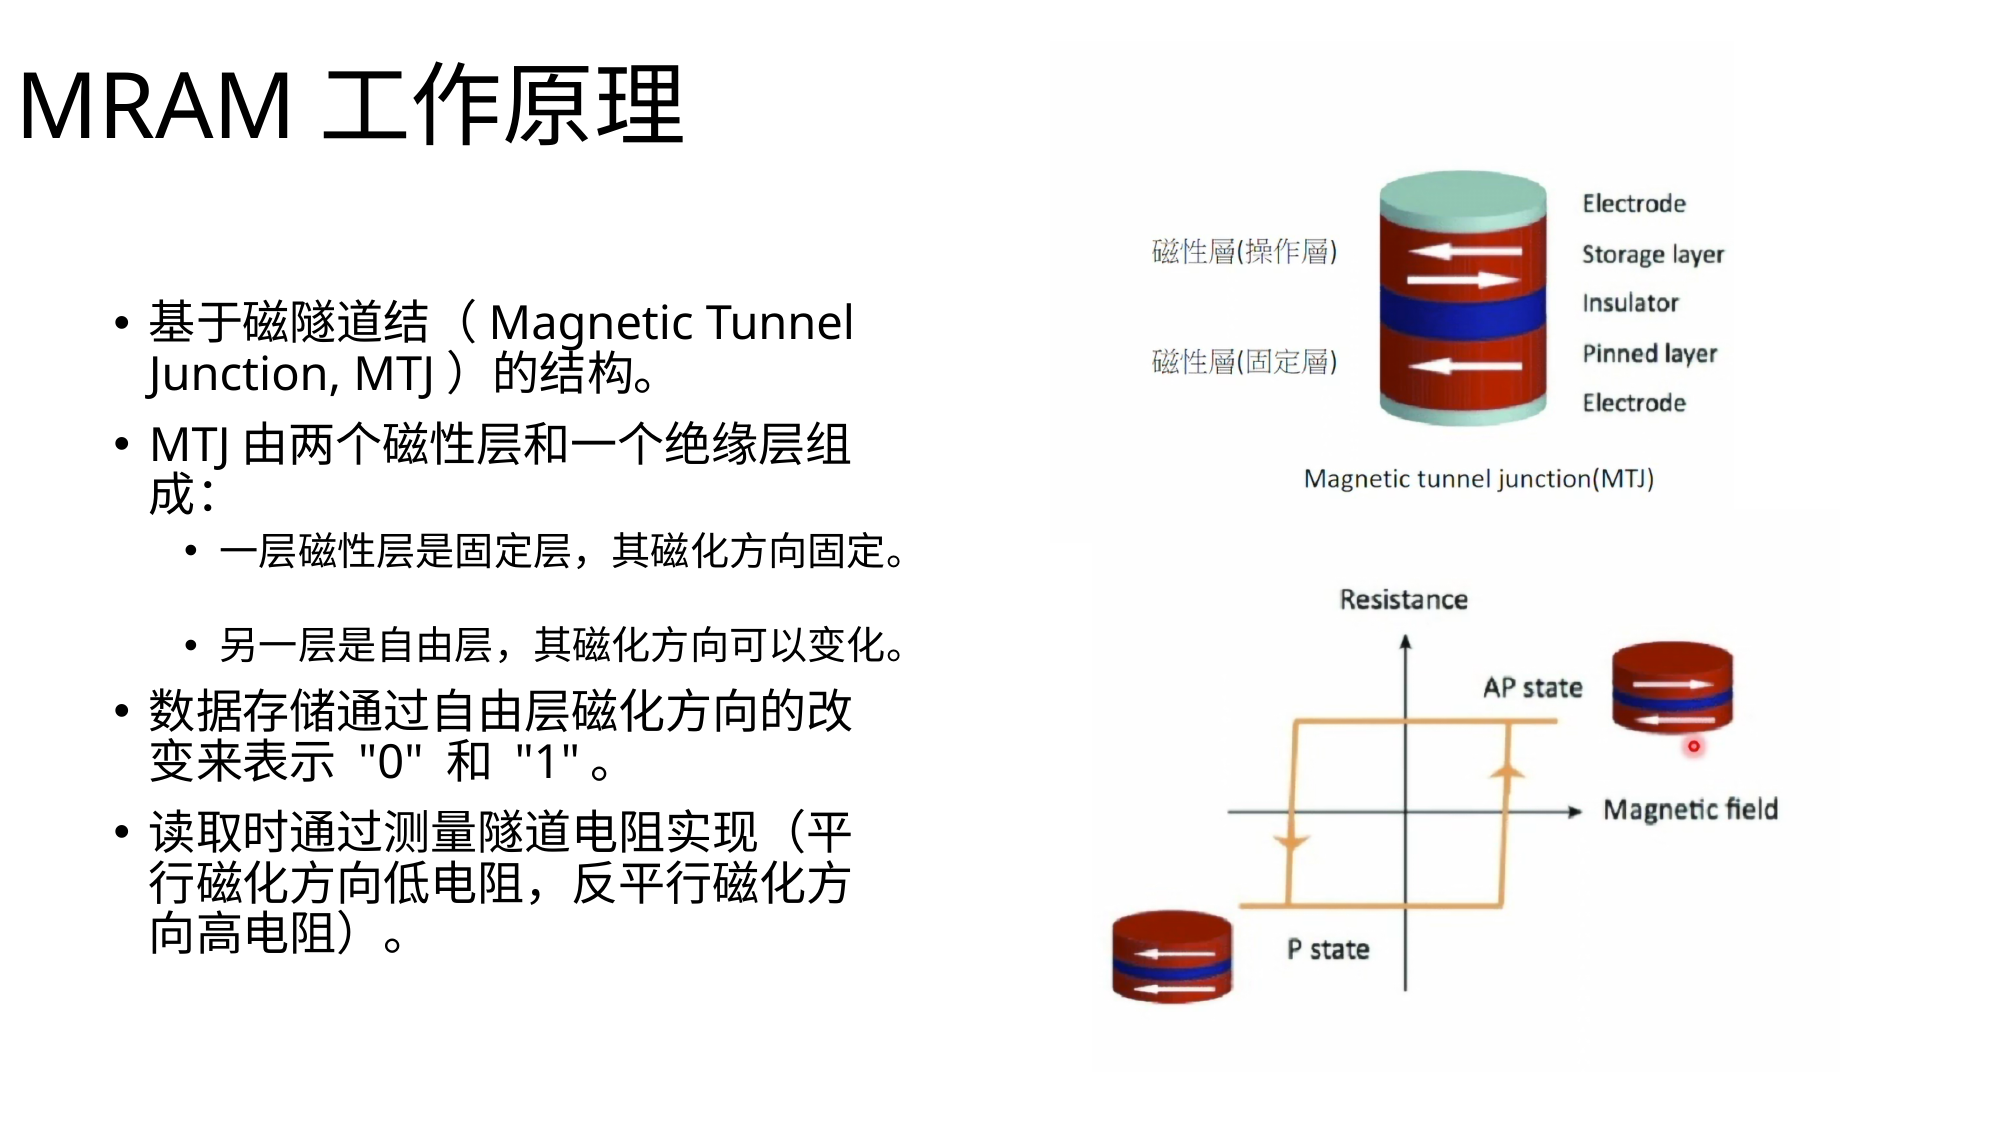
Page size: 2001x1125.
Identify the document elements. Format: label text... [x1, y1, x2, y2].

title MRAM工作原理 [0, 0, 1725, 218]
list 基于磁隧道结（Magnetic Tunnel Junction, MTJ）的结构。 MTJ由两个磁性层和一个绝缘层组成： 一层磁性层是固定层，其磁化方向固定。 另一层是自由层，其磁化方向可以变化。 数据存储通过自由层磁化方向的改变来表示 "0" 和 "1"。 读取时通过测量隧道电阻实现（平行磁化方向低电阻，反平行磁化方向高电阻）。 [98, 291, 908, 1006]
picture [1050, 41, 1840, 1072]
